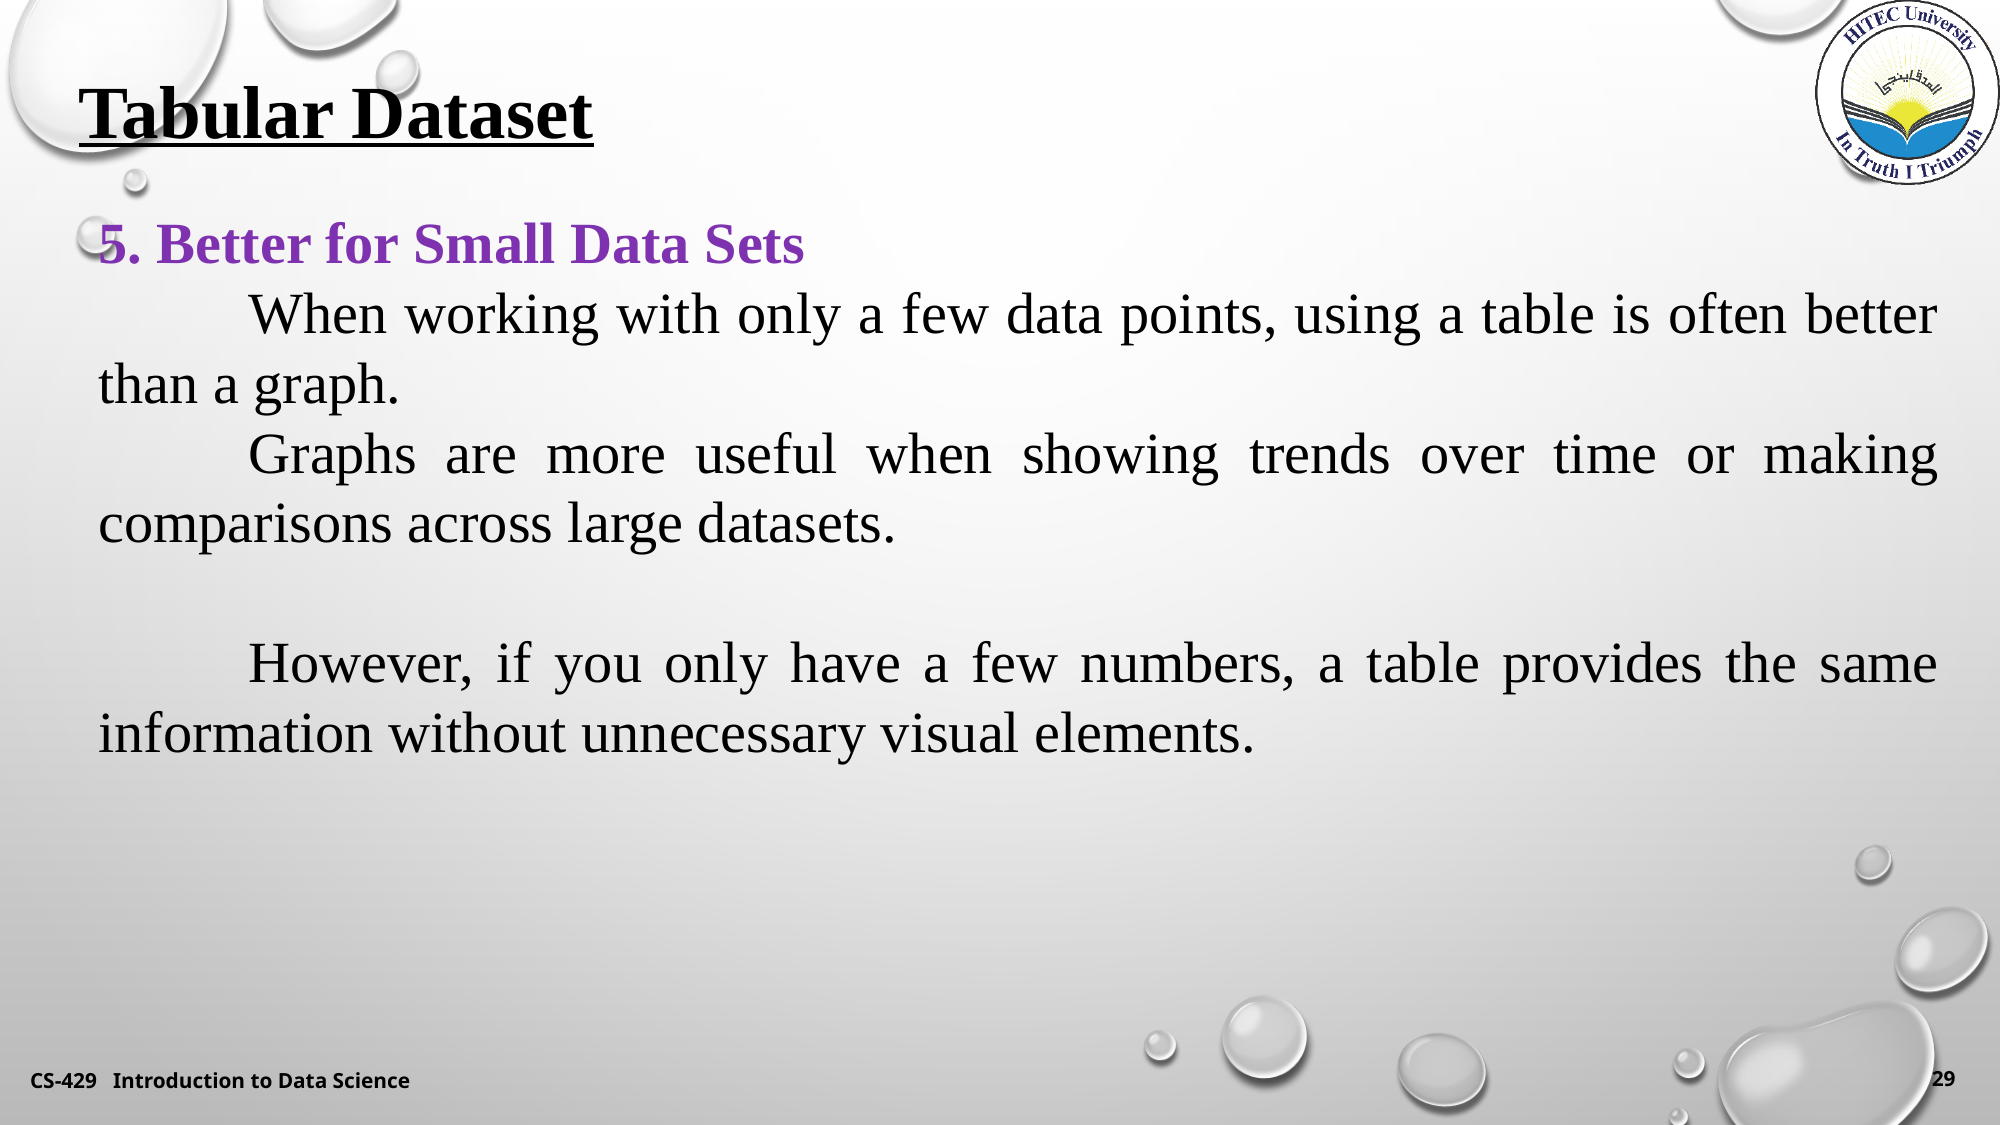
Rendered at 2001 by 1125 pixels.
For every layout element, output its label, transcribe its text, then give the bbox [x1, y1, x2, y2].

picture [0, 0, 2000, 1125]
text_box Tabular Dataset [64, 56, 1809, 162]
slide_number 29 [1845, 1050, 1971, 1110]
text_box 5. Better for Small Data Sets When working with only a few data points, using a table is often better than a graph. Graphs are more useful when showing trends over time or making comparisons across large datasets. However, if you only have a few numbers, a table provides the same information without unnecessary visual elements. [83, 197, 1955, 772]
footer CS-429 Introduction to Data Science [15, 1050, 1110, 1110]
